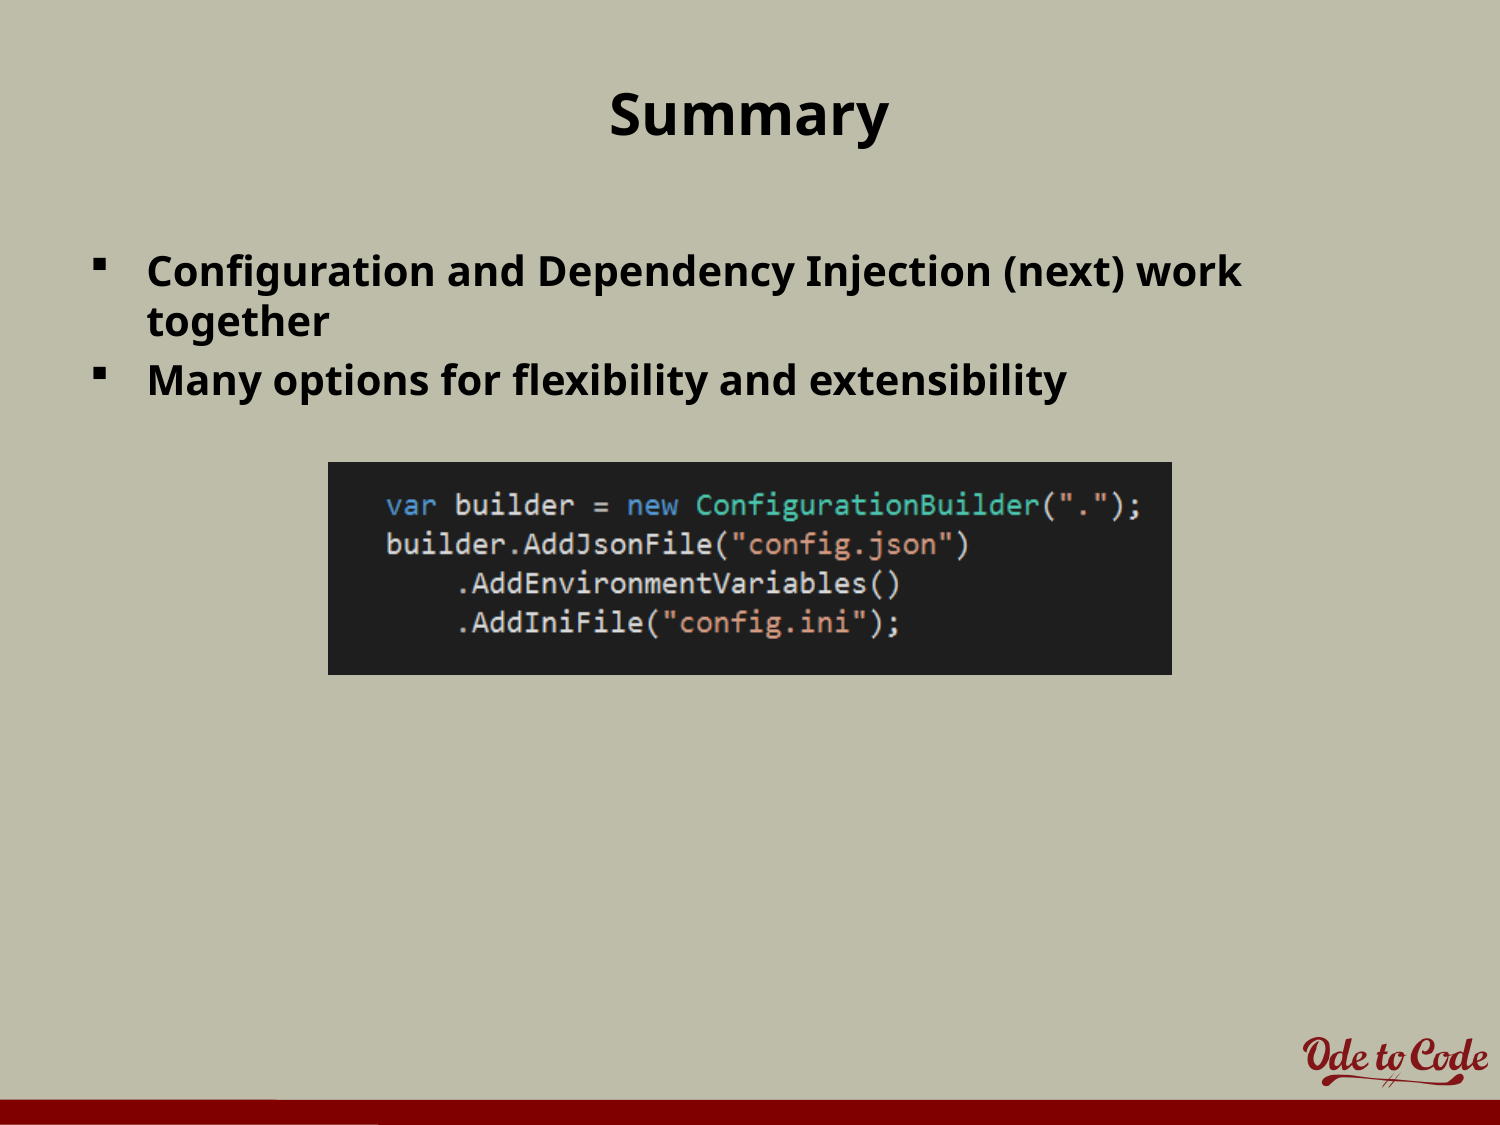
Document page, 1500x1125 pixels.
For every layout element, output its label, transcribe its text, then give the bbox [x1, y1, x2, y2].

picture [1303, 1037, 1488, 1088]
picture [328, 462, 1172, 675]
list Configuration and Dependency Injection (next) work together Many options for flexibility and extensibility [74, 237, 1426, 976]
title Summary [74, 49, 1426, 176]
